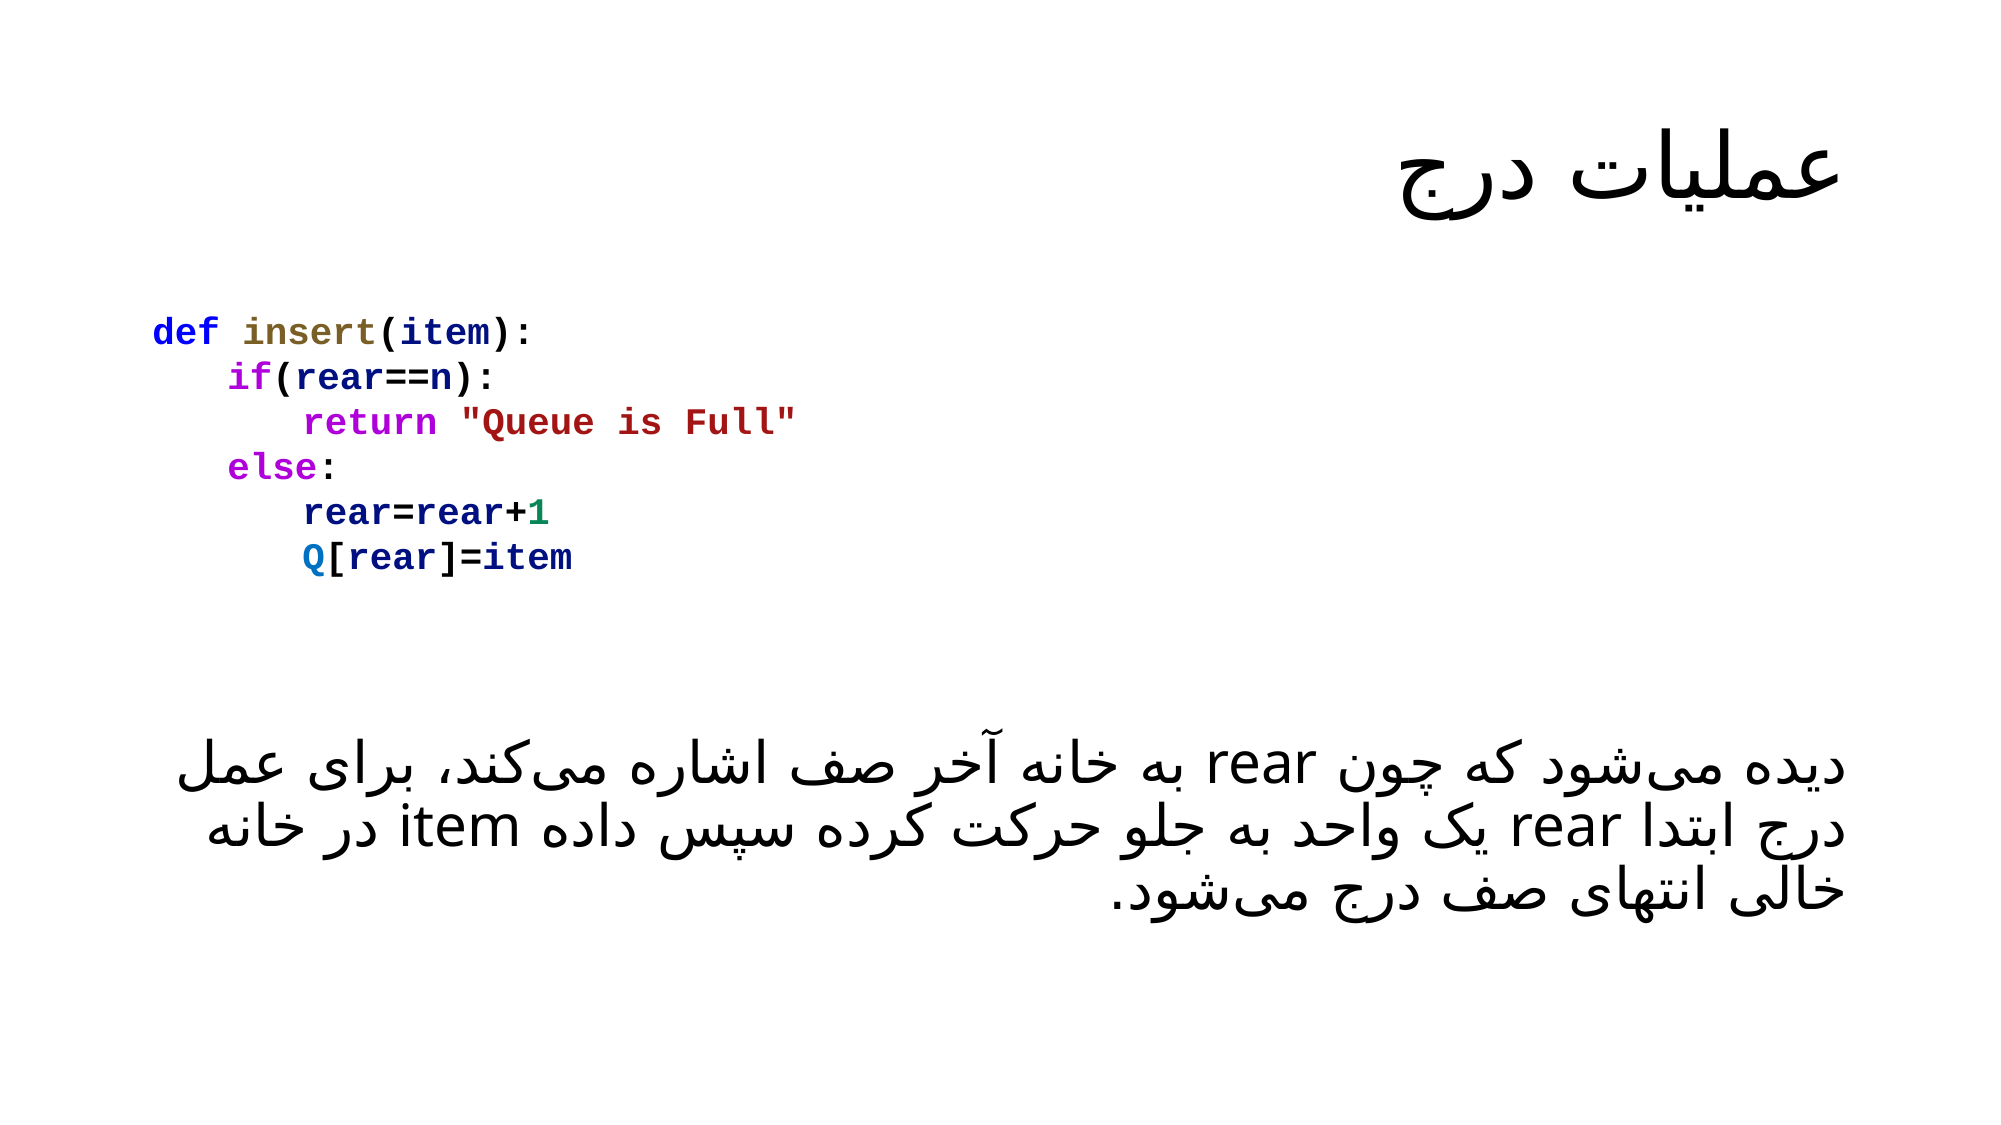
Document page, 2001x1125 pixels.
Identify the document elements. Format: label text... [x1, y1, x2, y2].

text_box def insert(item): if(rear==n): return "Queue is Full" else: rear=rear+1 Q[rear]=item [137, 299, 1138, 585]
title عملیات درج [137, 59, 1863, 278]
list دیده می‌شود که چون rear به خانه آخر صف اشاره می‌کند، برای عمل درج ابتدا rear یک واحد به جلو حرکت کرده سپس داده item در خانه خالی انتهای صف درج می‌شود. [137, 299, 1863, 1014]
